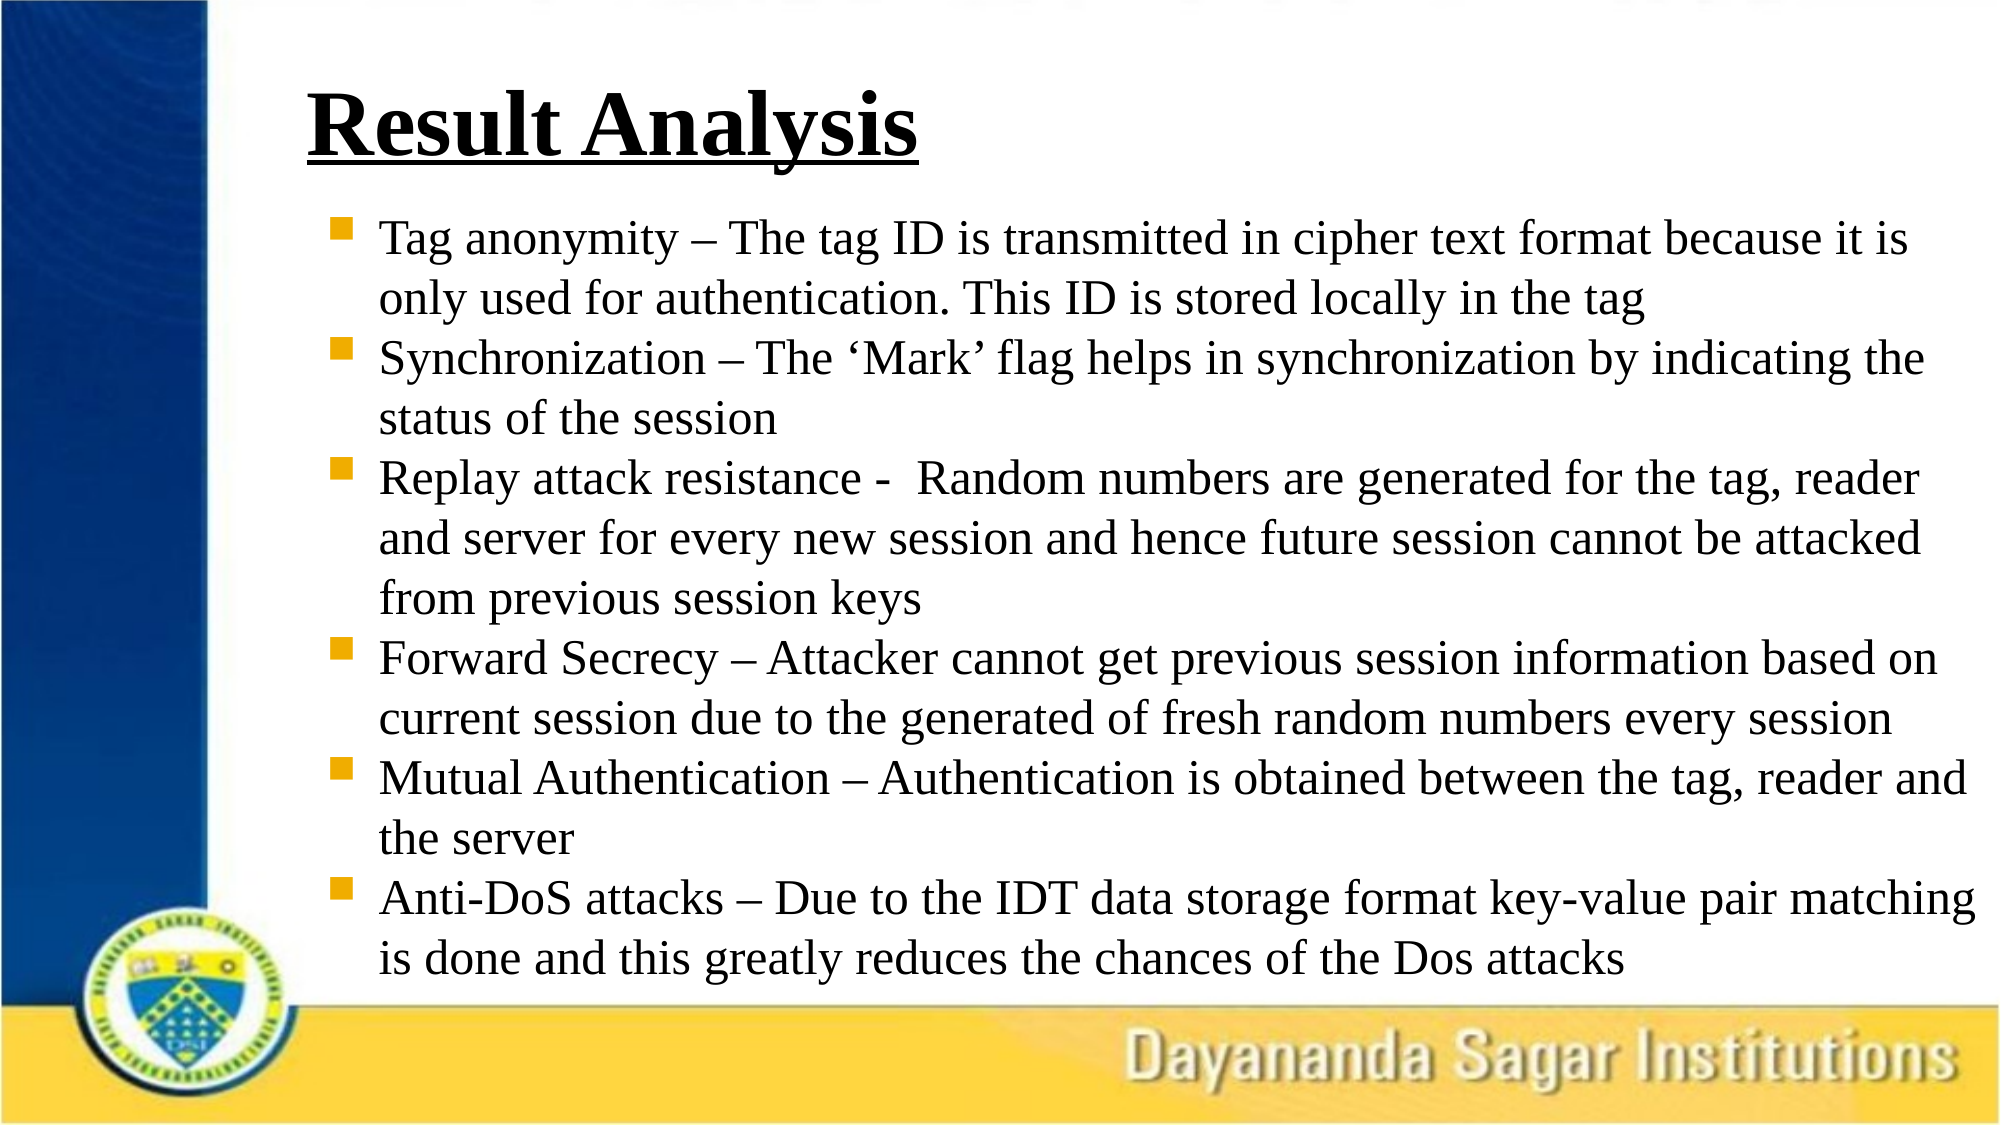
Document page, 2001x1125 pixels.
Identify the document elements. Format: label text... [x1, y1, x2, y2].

picture [0, 0, 2001, 1125]
text_box Tag anonymity – The tag ID is transmitted in cipher text format because it is only used for authentication. This ID is stored locally in the tag Synchronization – The ‘Mark’ flag helps in synchronization by indicating the status of the session Replay attack resistance - Random numbers are generated for the tag, reader and server for every new session and hence future session cannot be attacked from previous session keys Forward Secrecy – Attacker cannot get previous session information based on current session due to the generated of fresh random numbers every session Mutual Authentication – Authentication is obtained between the tag, reader and the server Anti-DoS attacks – Due to the IDT data storage format key-value pair matching is done and this greatly reduces the chances of the Dos attacks [291, 196, 2000, 945]
text_box Result Analysis [291, 53, 1703, 196]
